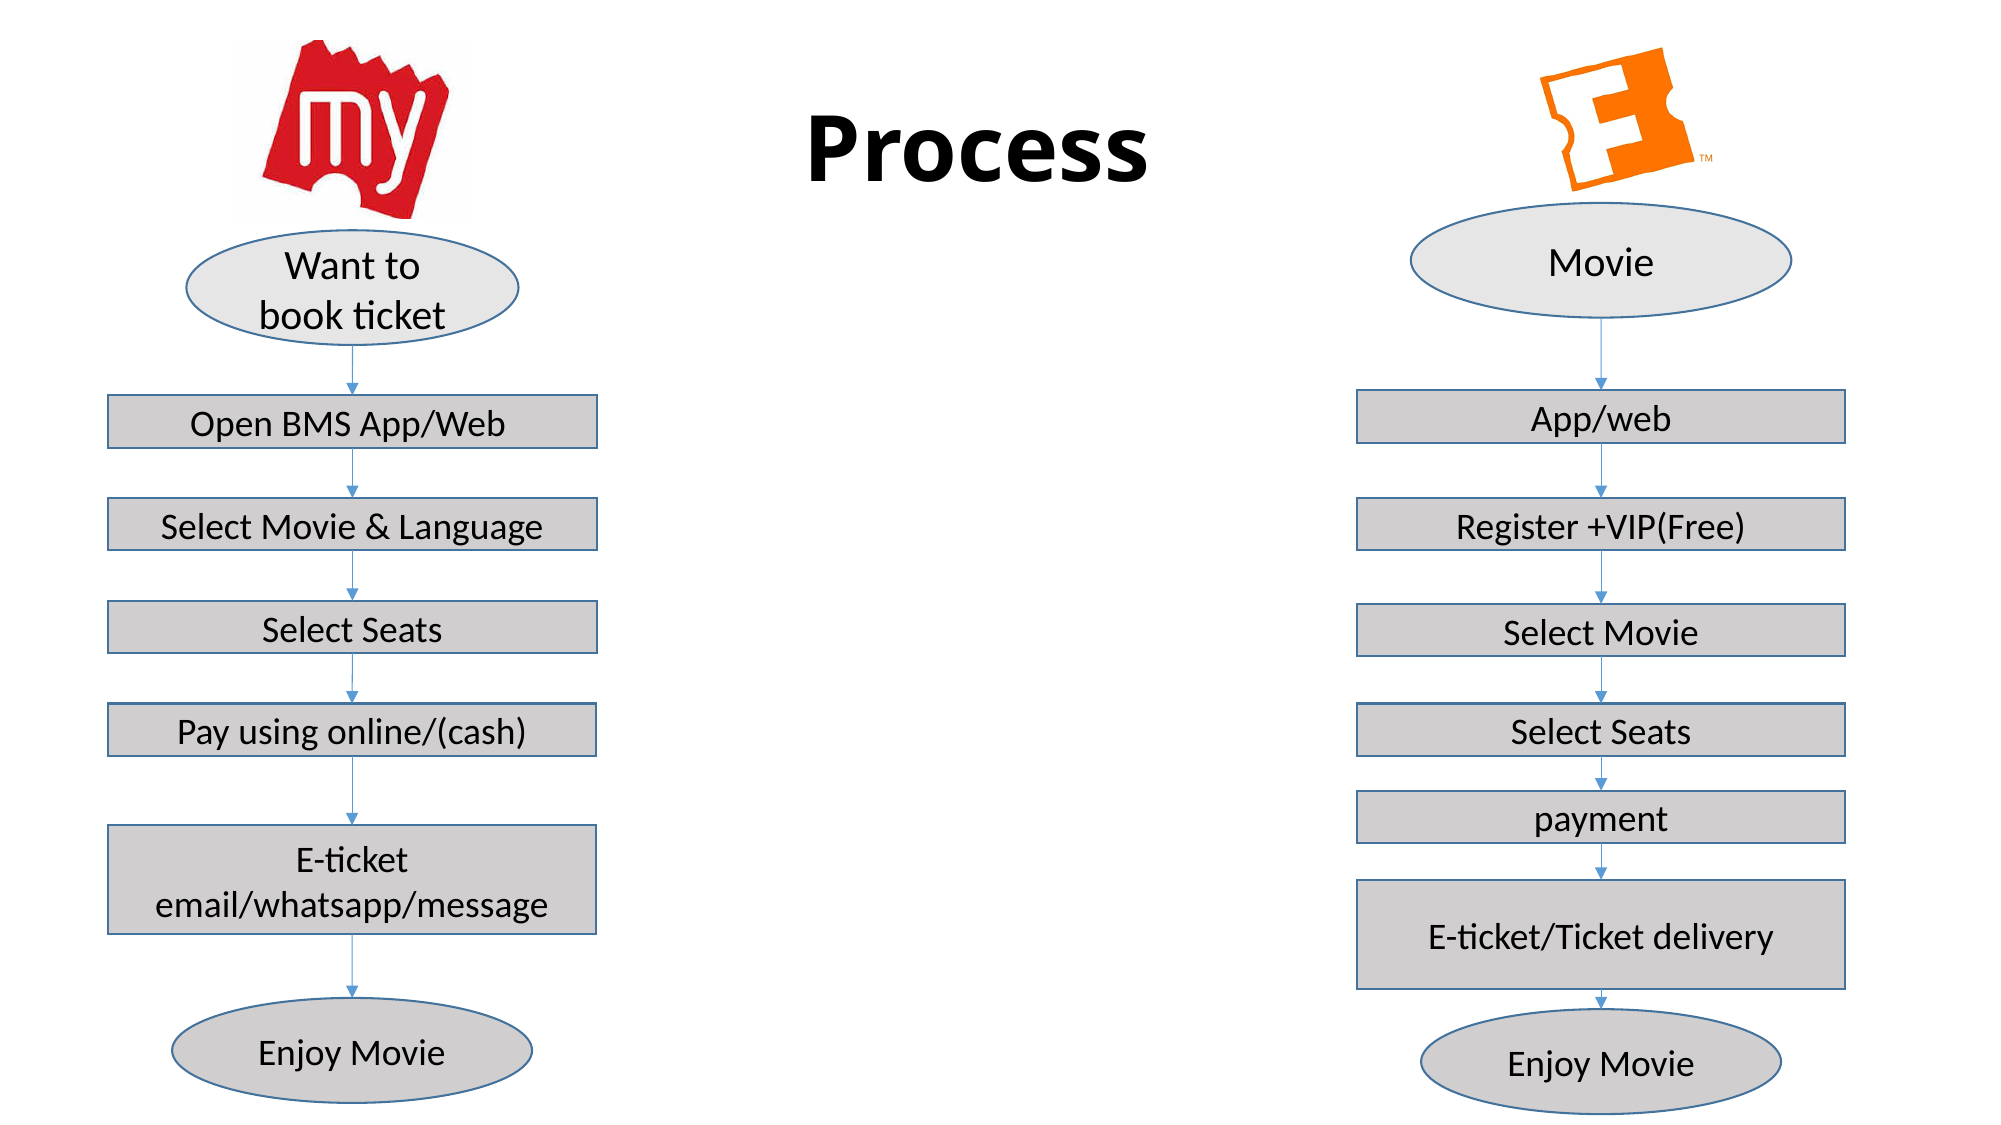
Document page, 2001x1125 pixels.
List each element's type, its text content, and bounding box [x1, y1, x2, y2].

text_box payment [1356, 790, 1846, 844]
text_box Pay using online/(cash) [107, 702, 597, 757]
text_box Want to book ticket [185, 229, 520, 346]
text_box E-ticket/Ticket delivery [1356, 879, 1846, 990]
picture [233, 40, 471, 219]
text_box Select Movie & Language [107, 497, 598, 551]
text_box Select Seats [1356, 702, 1846, 757]
text_box E-ticket email/whatsapp/message [107, 824, 597, 935]
text_box Open BMS App/Web [107, 394, 598, 449]
text_box Enjoy Movie [171, 996, 534, 1104]
text_box Movie [1409, 209, 1793, 319]
title Process [788, 42, 1239, 261]
picture [1508, 17, 1726, 221]
text_box Select Seats [107, 600, 598, 654]
text_box App/web [1356, 389, 1846, 444]
text_box Select Movie [1356, 603, 1846, 657]
text_box Register +VIP(Free) [1356, 497, 1846, 551]
text_box Enjoy Movie [1420, 1008, 1783, 1116]
